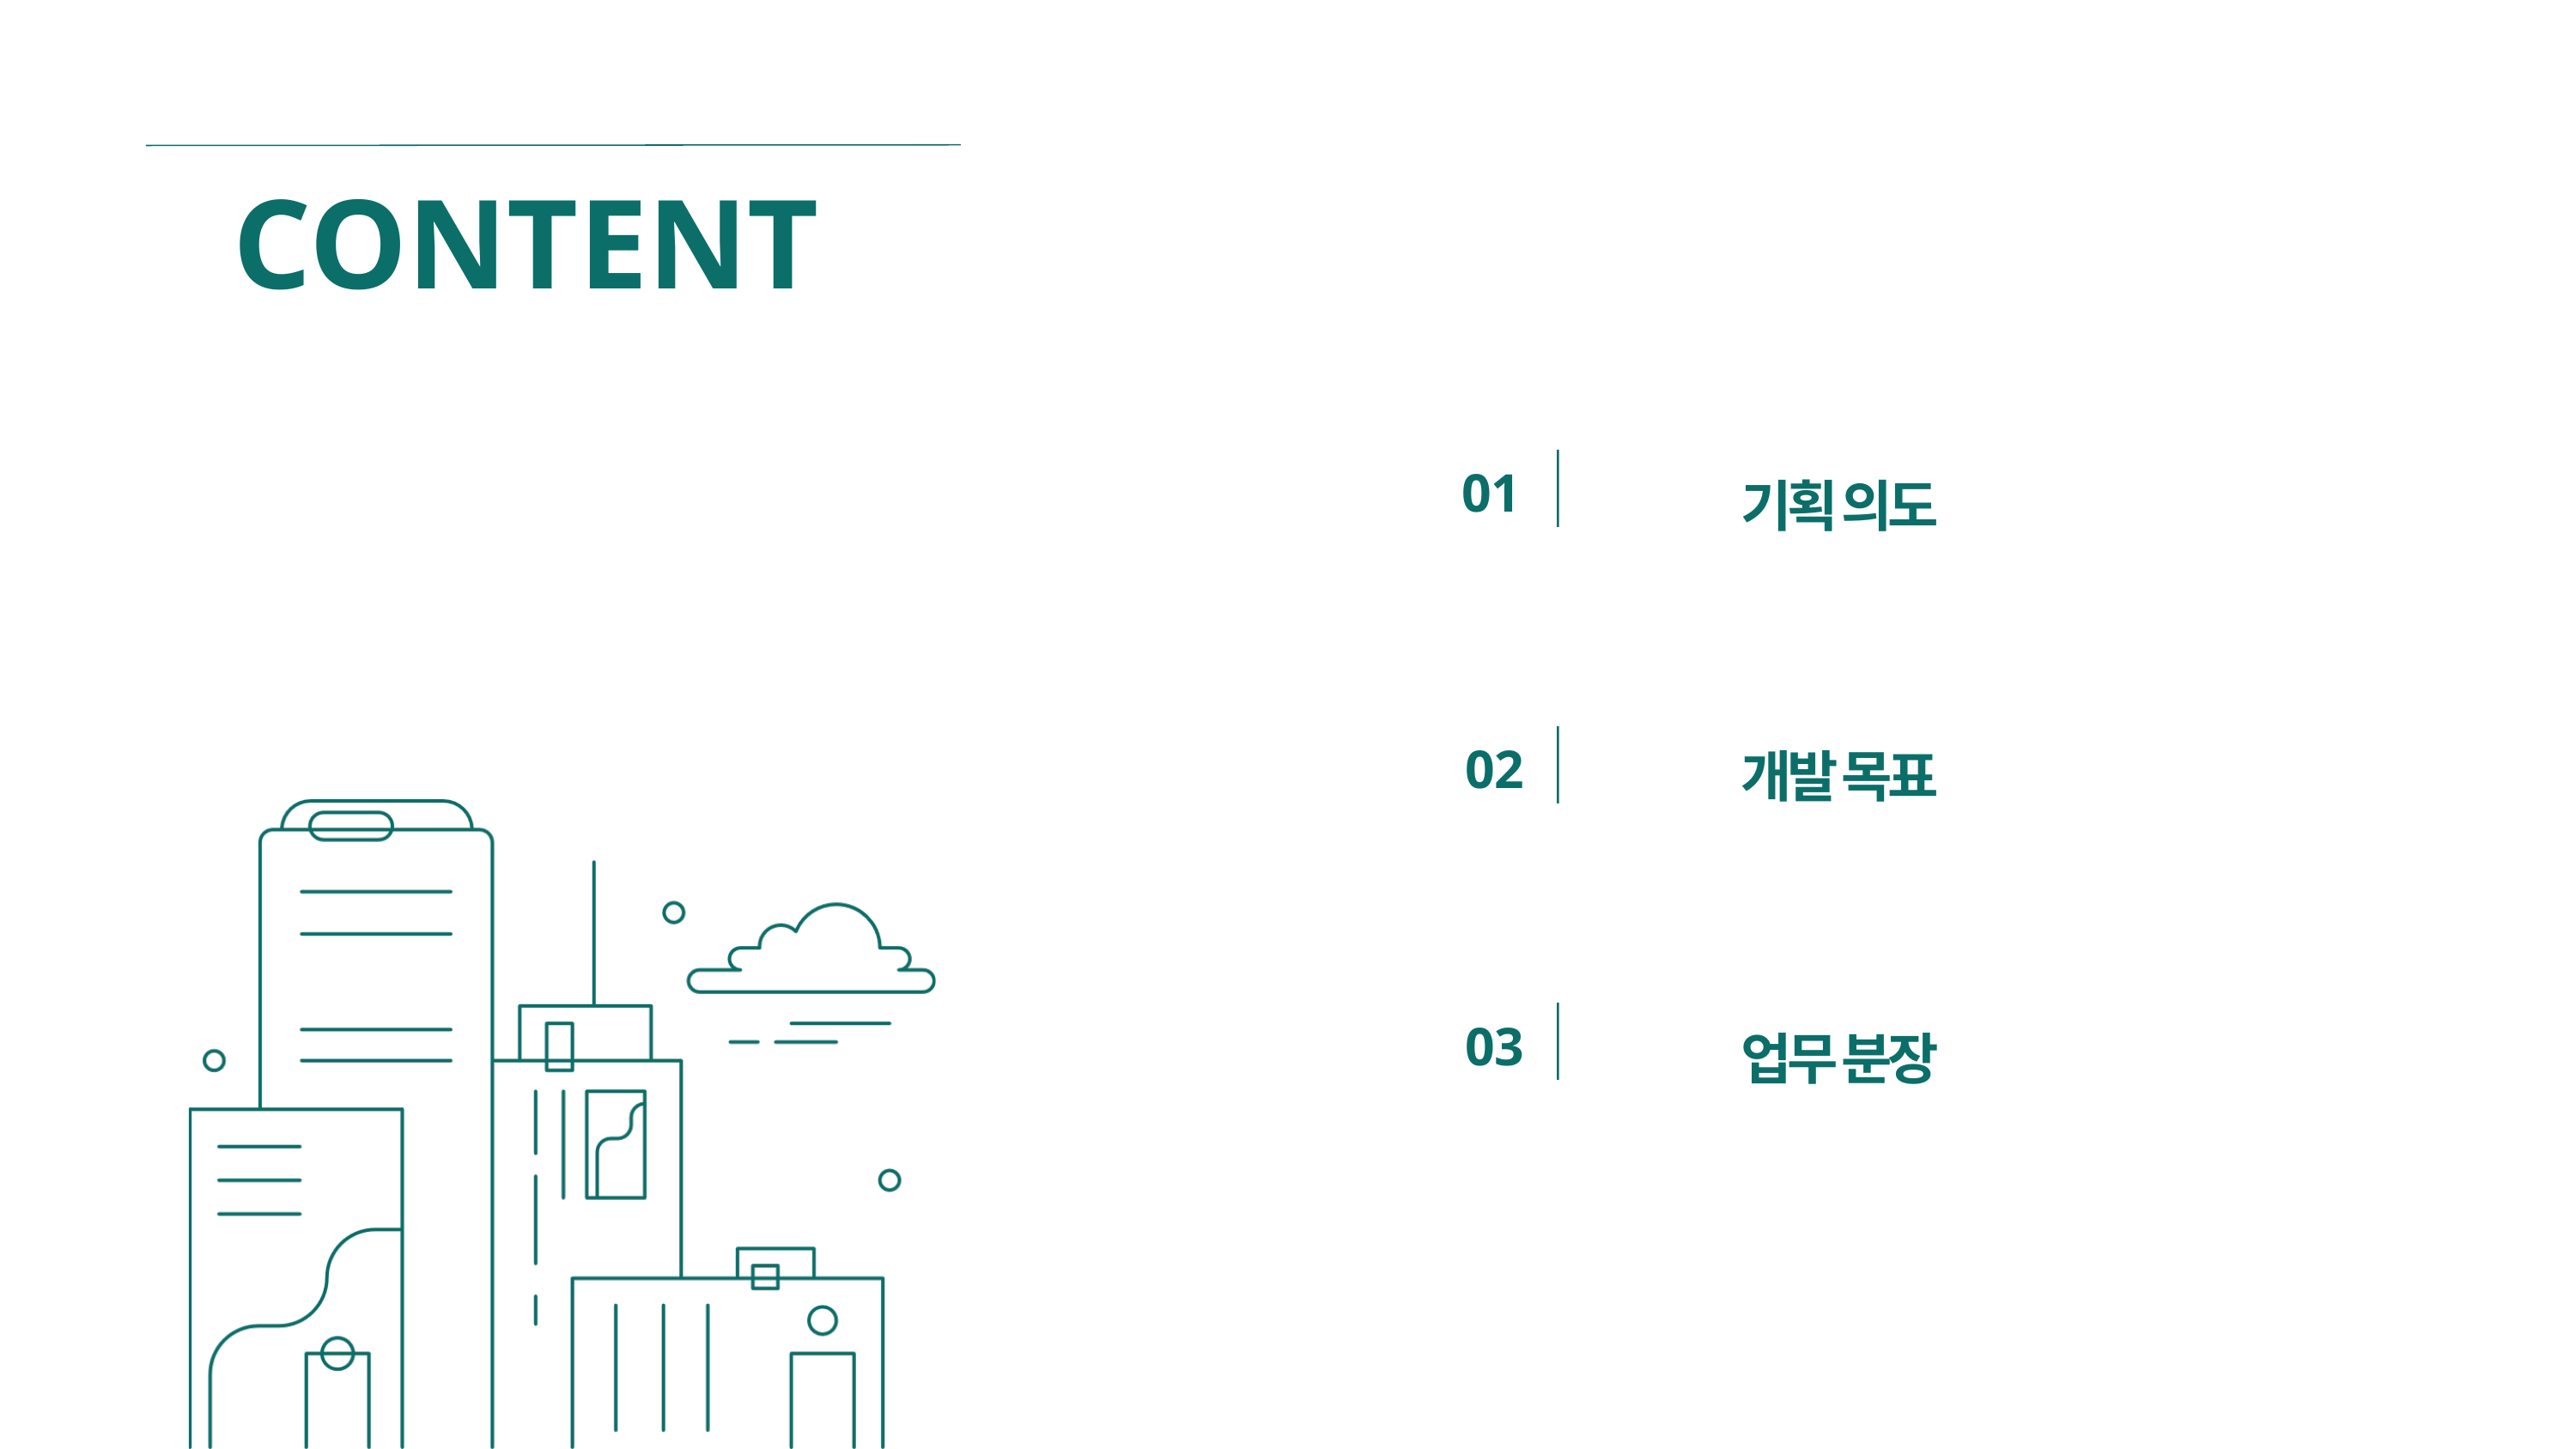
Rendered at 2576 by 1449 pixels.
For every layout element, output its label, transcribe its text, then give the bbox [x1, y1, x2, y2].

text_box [1456, 997, 2077, 1092]
text_box CONTENT [43, 177, 1010, 314]
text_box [1456, 443, 2077, 527]
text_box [1456, 713, 2077, 809]
text_box [188, 799, 936, 1449]
